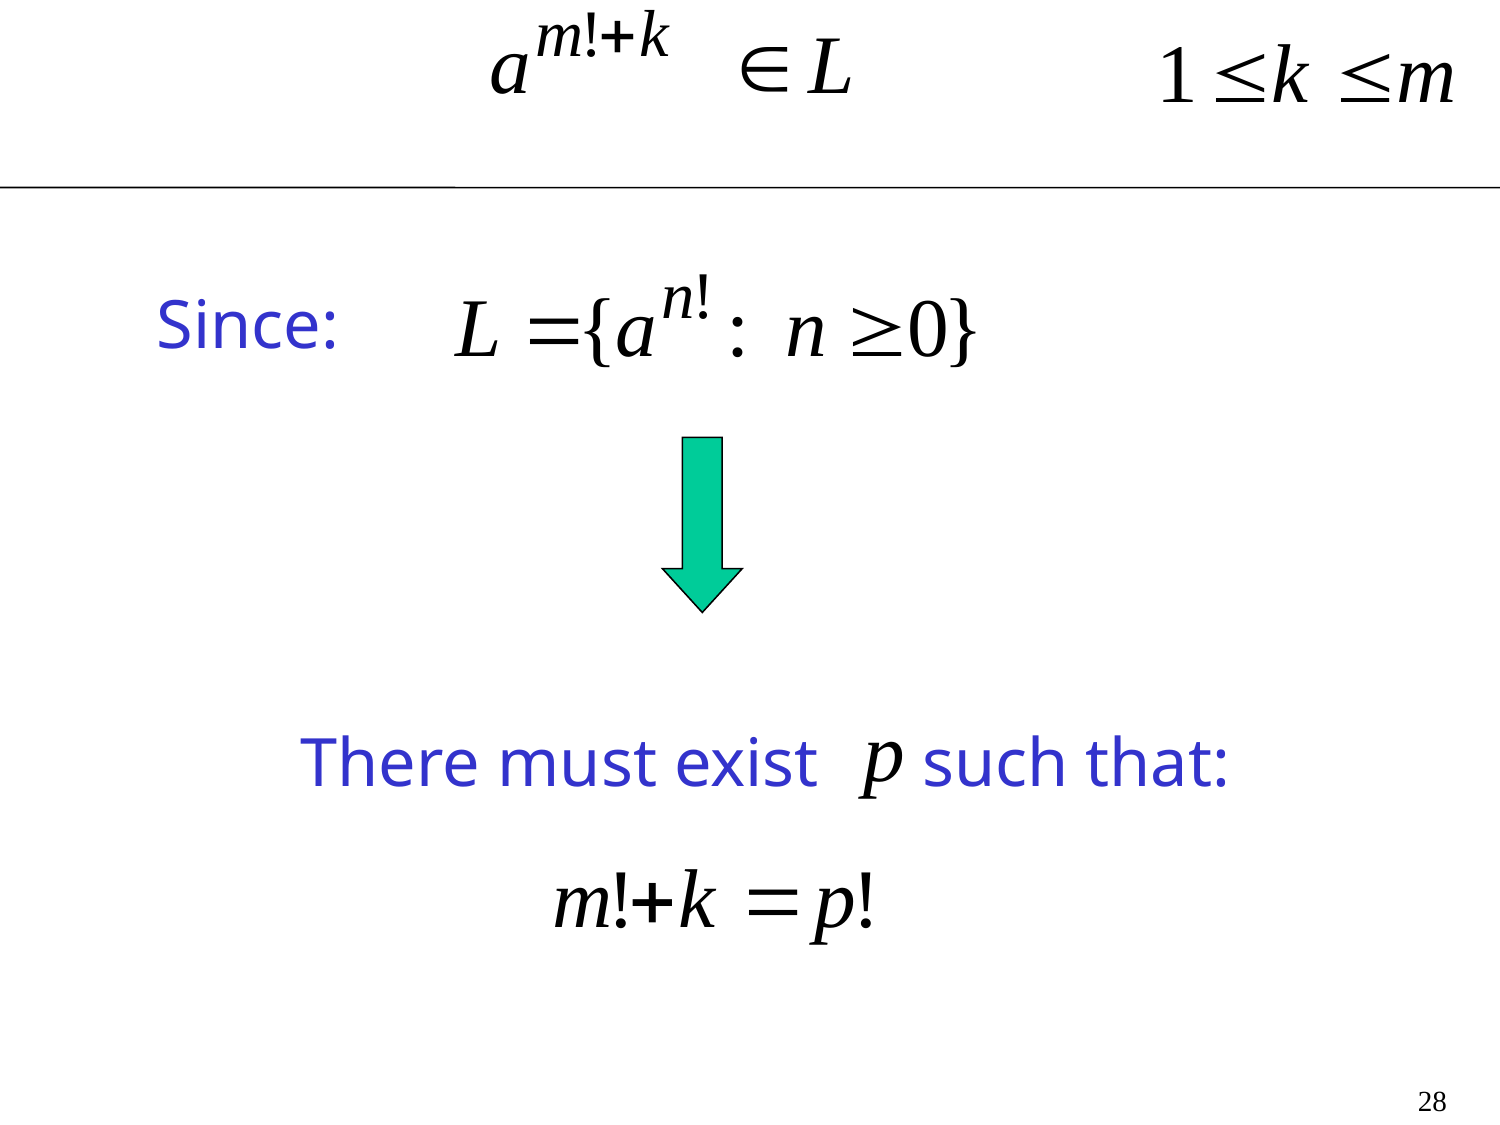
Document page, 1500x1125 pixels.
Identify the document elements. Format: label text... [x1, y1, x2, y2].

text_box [486, 0, 860, 119]
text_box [1162, 37, 1459, 128]
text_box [549, 862, 874, 951]
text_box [449, 262, 982, 382]
slide_number 28 [1149, 1074, 1463, 1125]
text_box There must exist such that: [285, 712, 1264, 808]
text_box [662, 437, 743, 613]
text_box Since: [141, 274, 355, 370]
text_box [849, 737, 909, 805]
